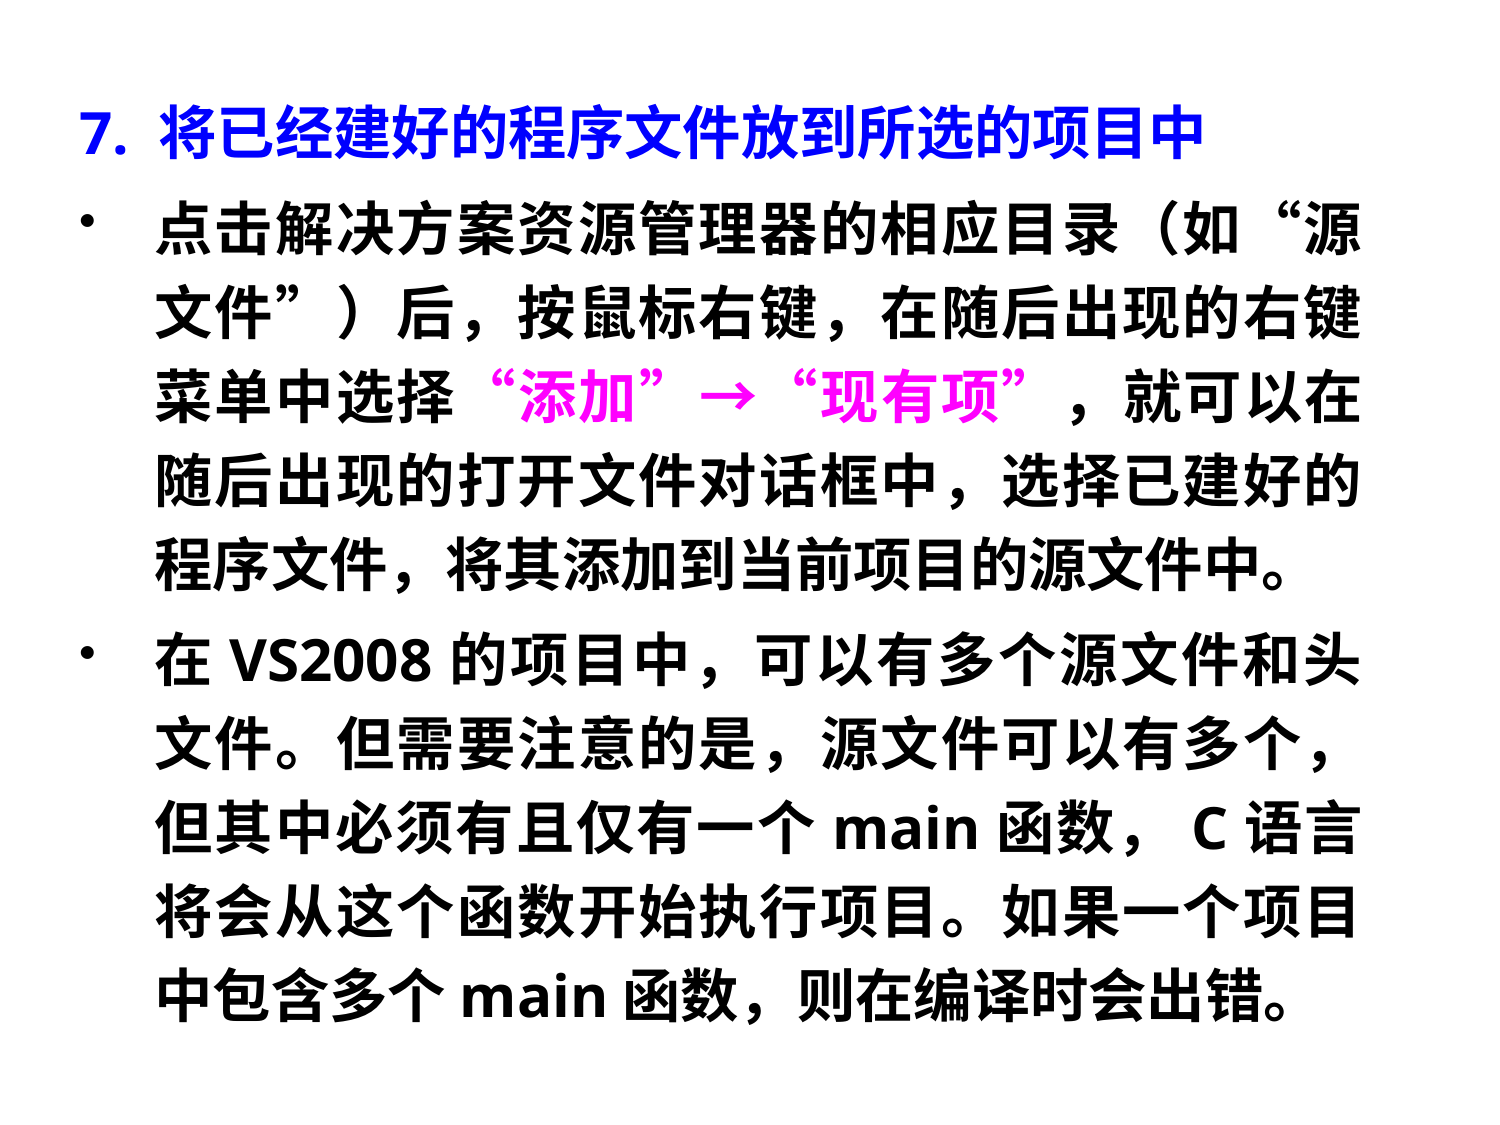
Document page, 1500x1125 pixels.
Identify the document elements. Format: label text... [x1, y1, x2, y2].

text_box 7. 将已经建好的程序文件放到所选的项目中 点击解决方案资源管理器的相应目录（如“源文件”）后，按鼠标右键，在随后出现的右键菜单中选择“添加”→“现有项”，就可以在随后出现的打开文件对话框中，选择已建好的程序文件，将其添加到当前项目的源文件中。 在VS2008的项目中，可以有多个源文件和头文件。但需要注意的是，源文件可以有多个，但其中必须有且仅有一个main函数，C语言将会从这个函数开始执行项目。如果一个项目中包含多个main函数，则在编译时会出错。 [64, 74, 1378, 1037]
